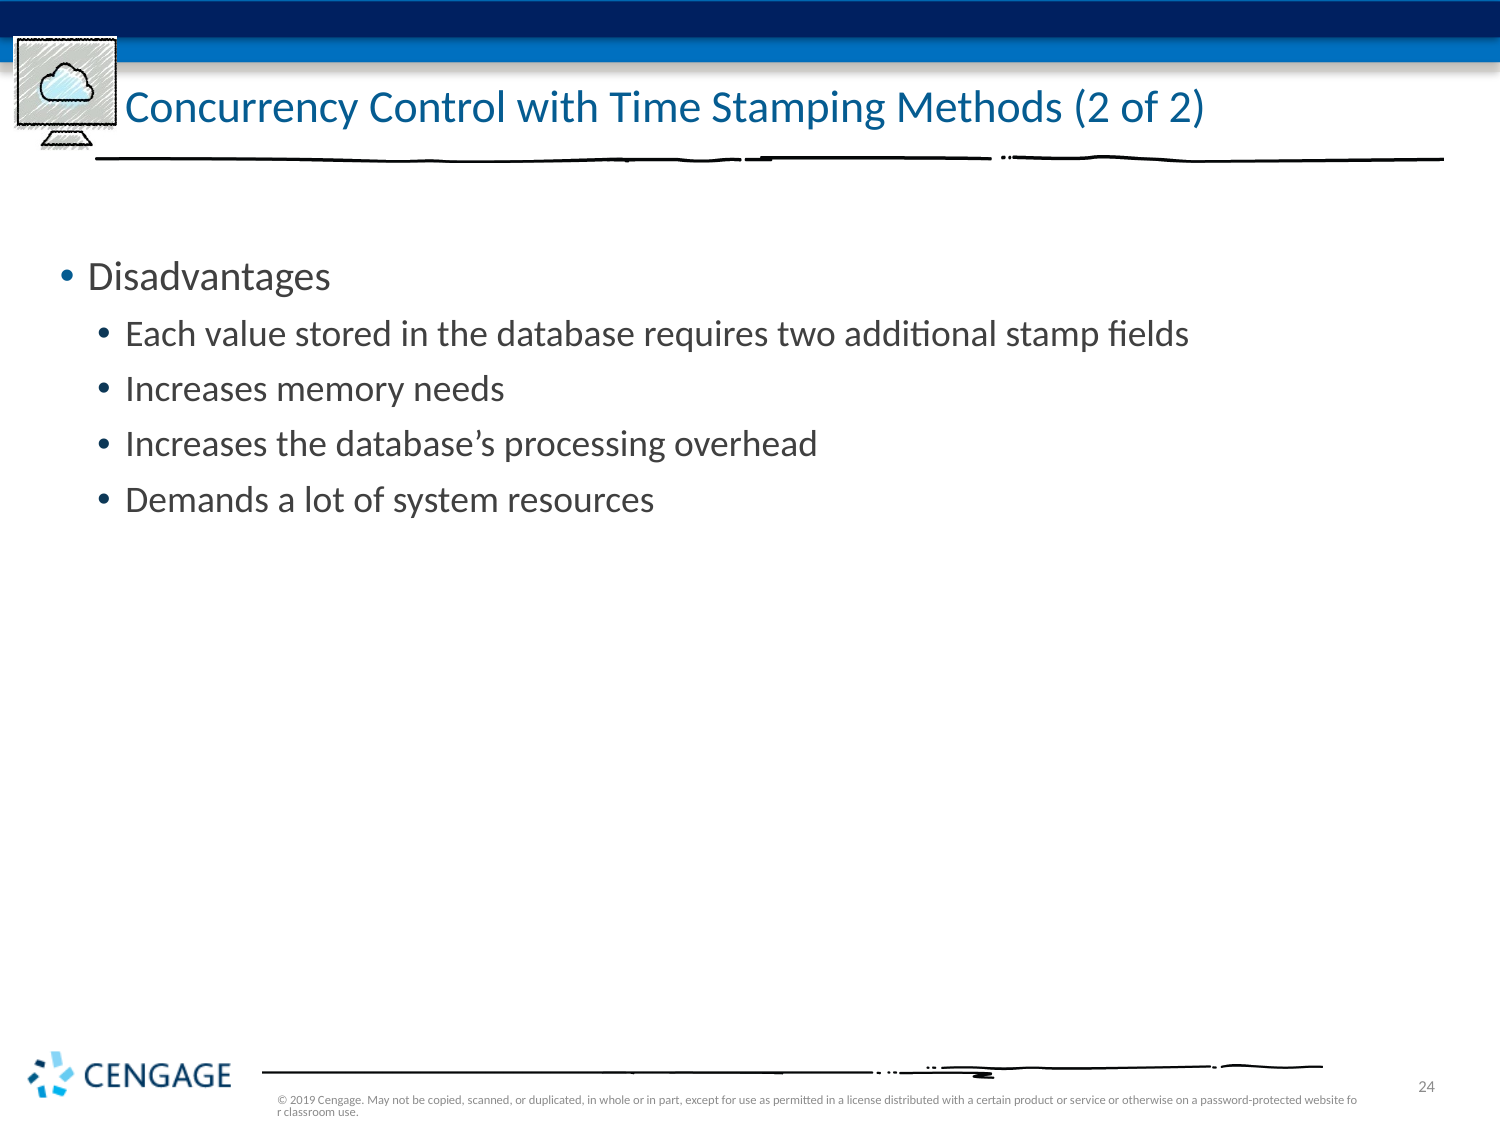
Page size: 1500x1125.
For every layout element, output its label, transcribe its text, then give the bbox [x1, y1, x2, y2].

picture [95, 155, 1444, 163]
picture [262, 1064, 1323, 1079]
title Concurrency Control with Time Stamping Methods (2 of 2) [125, 84, 1442, 132]
picture [7, 1037, 244, 1111]
picture [13, 36, 117, 151]
list Disadvantages Each value stored in the database requires two additional stamp fields Increases memory needs Increases the database’s processing overhead Demands a lot of system resources [59, 252, 1441, 484]
footer © 2019 Cengage. May not be copied, scanned, or duplicated, in whole or in part, except for use as permitted in a license distributed with a certain product or service or otherwise on a password-protected website for classroom use. [262, 1079, 1375, 1120]
